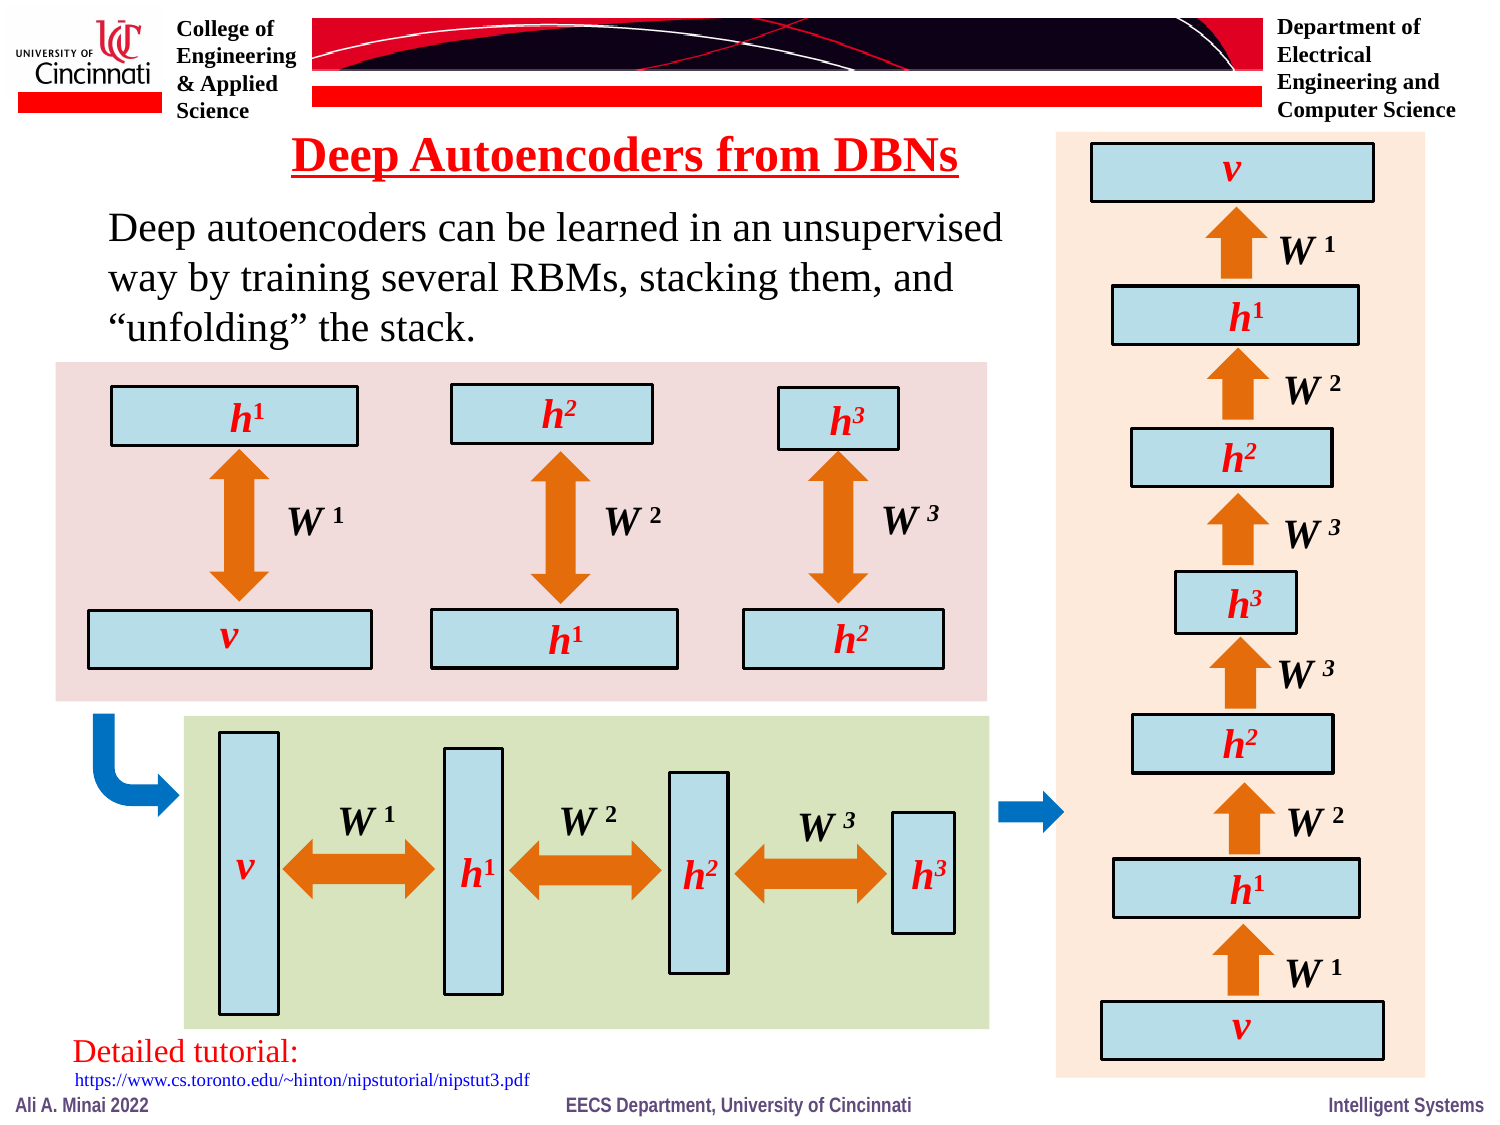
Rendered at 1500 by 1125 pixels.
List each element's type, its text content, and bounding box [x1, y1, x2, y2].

picture [312, 18, 1263, 71]
text_box [996, 788, 1067, 835]
picture [6, 5, 163, 99]
text_box Deep autoencoders can be learned in an unsupervised way by training several RBMs, stacking them, and “unfolding” the stack. [93, 192, 1056, 357]
text_box [90, 711, 182, 819]
text_box Deep Autoencoders from DBNs [276, 114, 974, 190]
text_box Detailed tutorial: [57, 1022, 315, 1077]
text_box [219, 731, 969, 1015]
text_box [1054, 130, 1427, 1080]
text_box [1091, 132, 1384, 1060]
text_box [182, 714, 992, 1031]
text_box https://www.cs.toronto.edu/~hinton/nipstutorial/nipstut3.pdf [60, 1060, 811, 1098]
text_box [88, 379, 957, 672]
text_box [54, 360, 989, 703]
